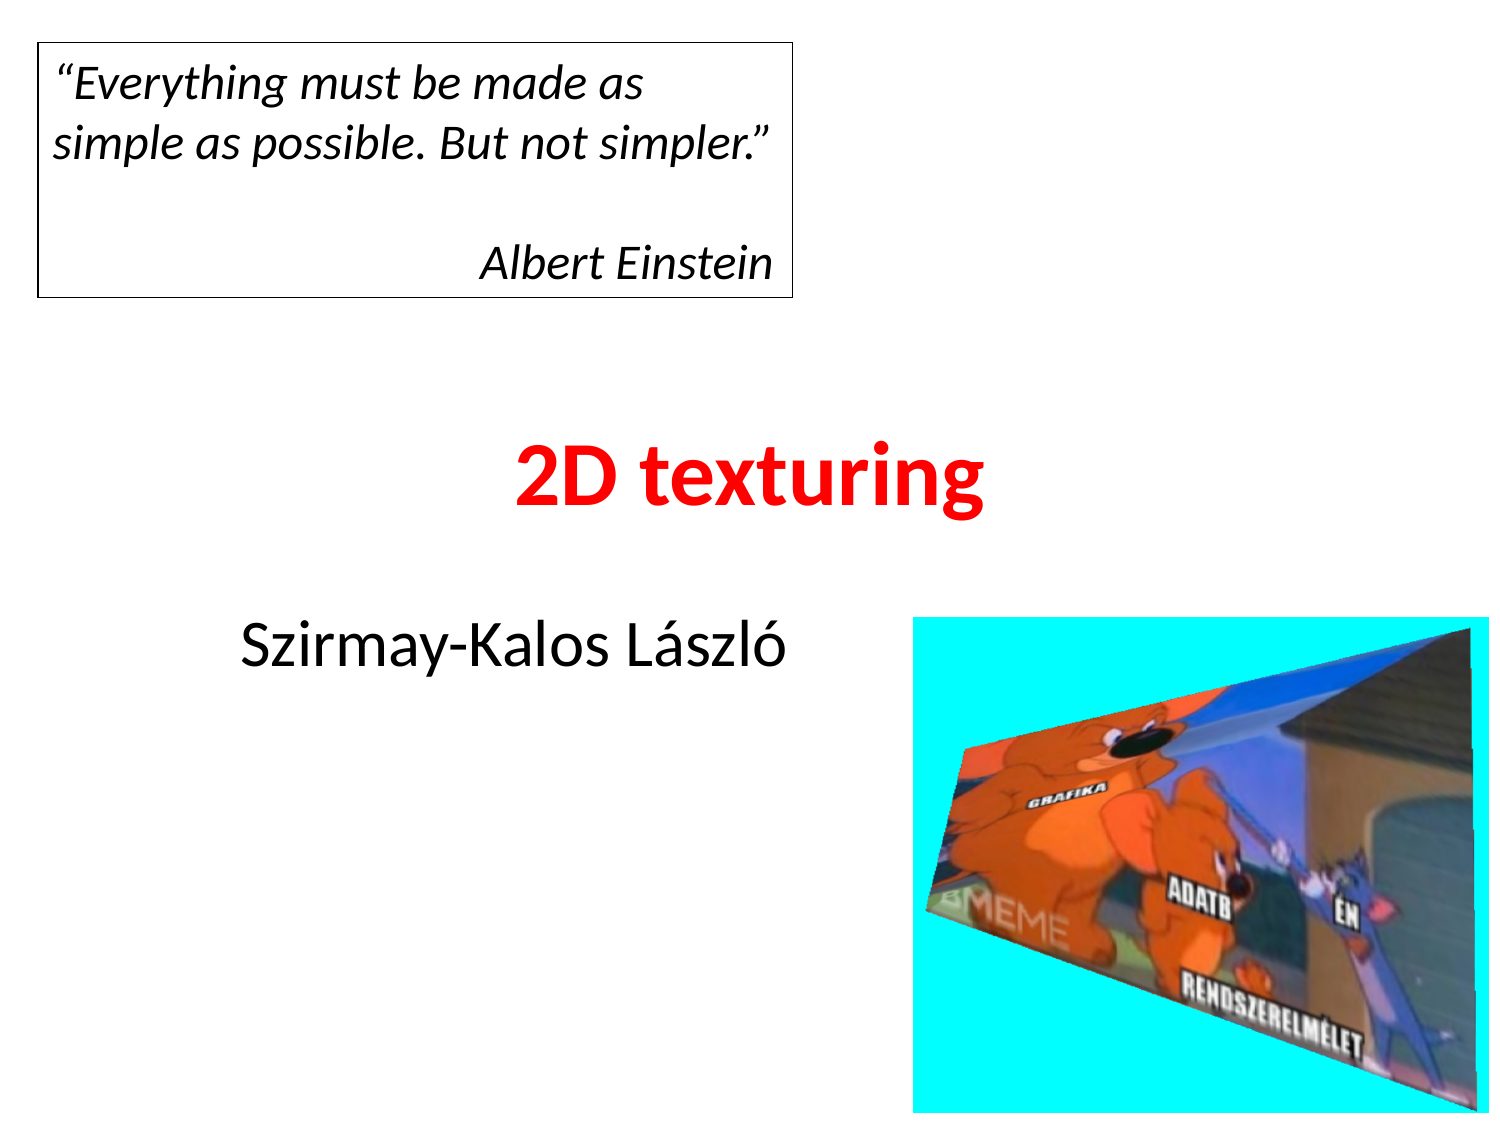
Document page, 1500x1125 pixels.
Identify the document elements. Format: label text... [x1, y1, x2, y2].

text_box “Everything must be made as simple as possible. But not simpler.” Albert Einstein [37, 42, 793, 298]
text_box Szirmay-Kalos László [224, 591, 1275, 880]
text_box 2D texturing [112, 375, 1388, 563]
picture [912, 617, 1489, 1114]
